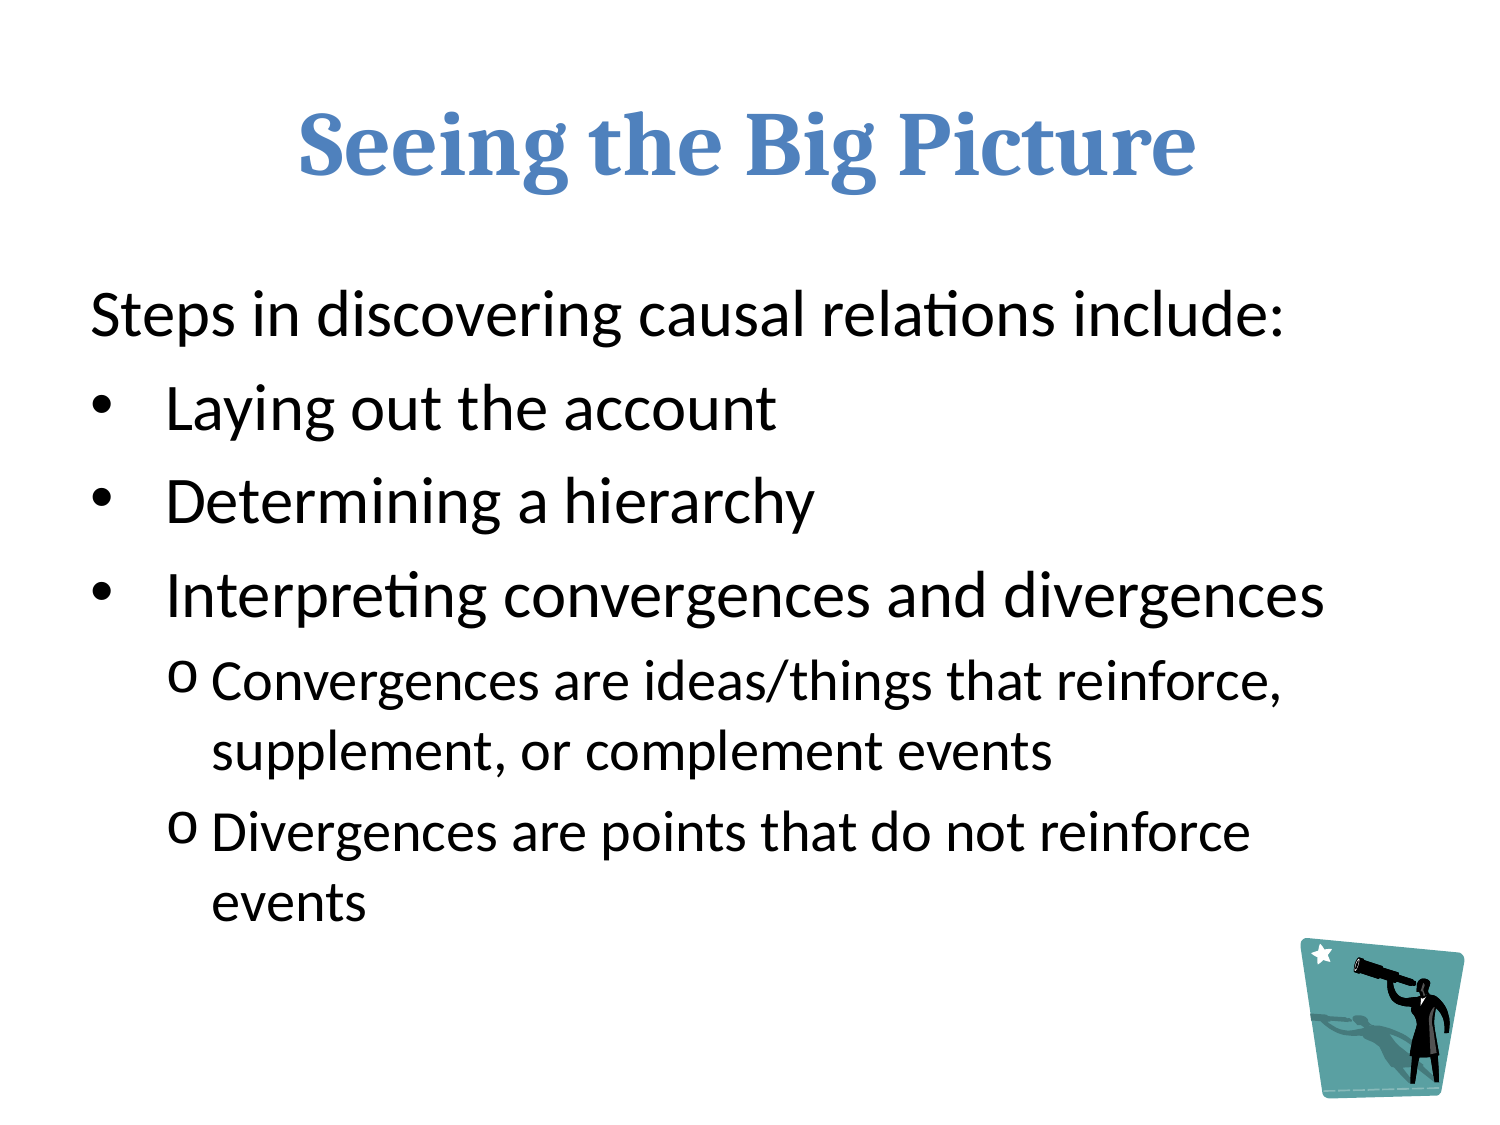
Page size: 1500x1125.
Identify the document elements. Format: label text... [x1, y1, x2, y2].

title Seeing the Big Picture [75, 45, 1425, 233]
picture [1299, 936, 1466, 1100]
list Steps in discovering causal relations include: Laying out the account Determining a hierarchy Interpreting convergences and divergences Convergences are ideas/things that reinforce, supplement, or complement events Divergences are points that do not reinforce events [75, 262, 1425, 1005]
